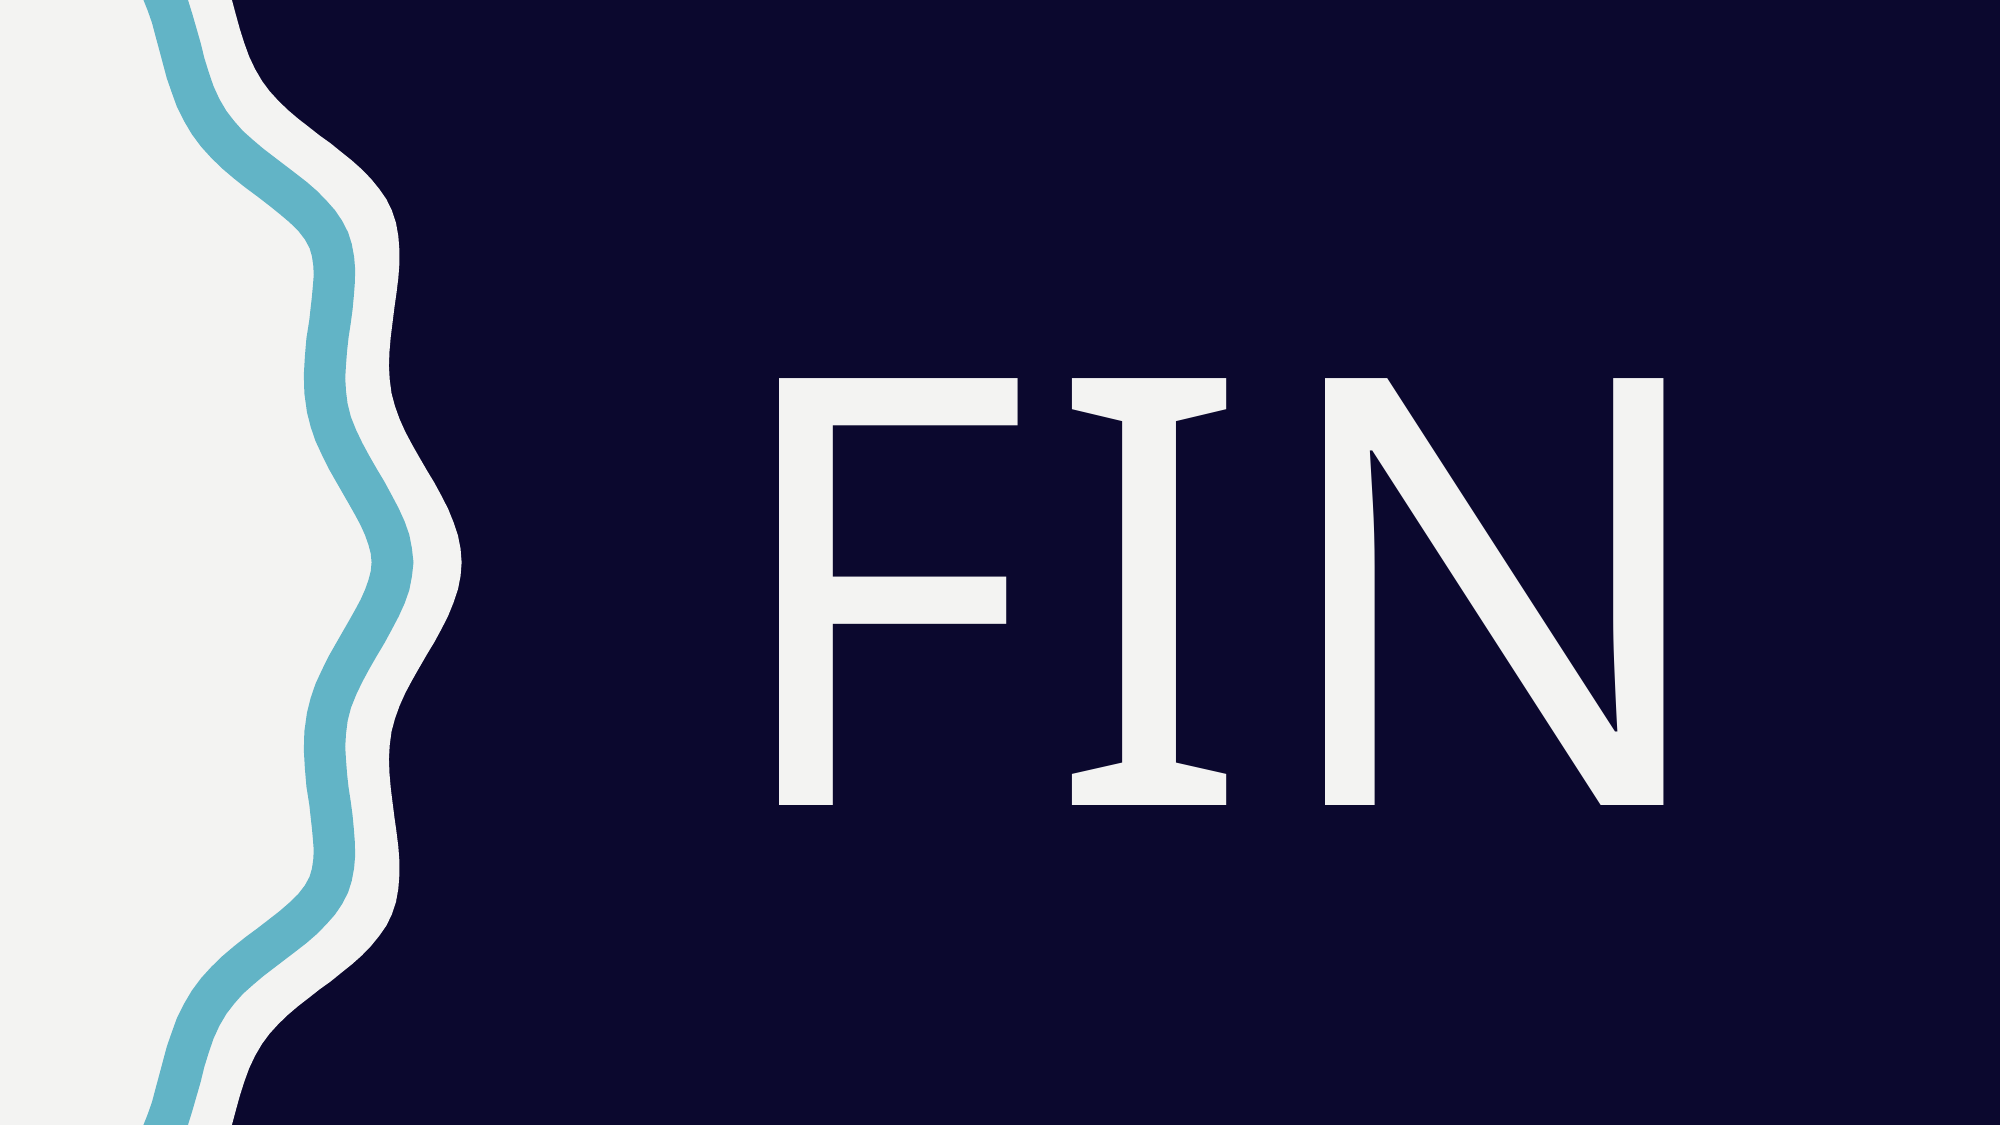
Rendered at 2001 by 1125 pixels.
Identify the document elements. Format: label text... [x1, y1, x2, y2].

title FIN [706, 275, 2000, 943]
